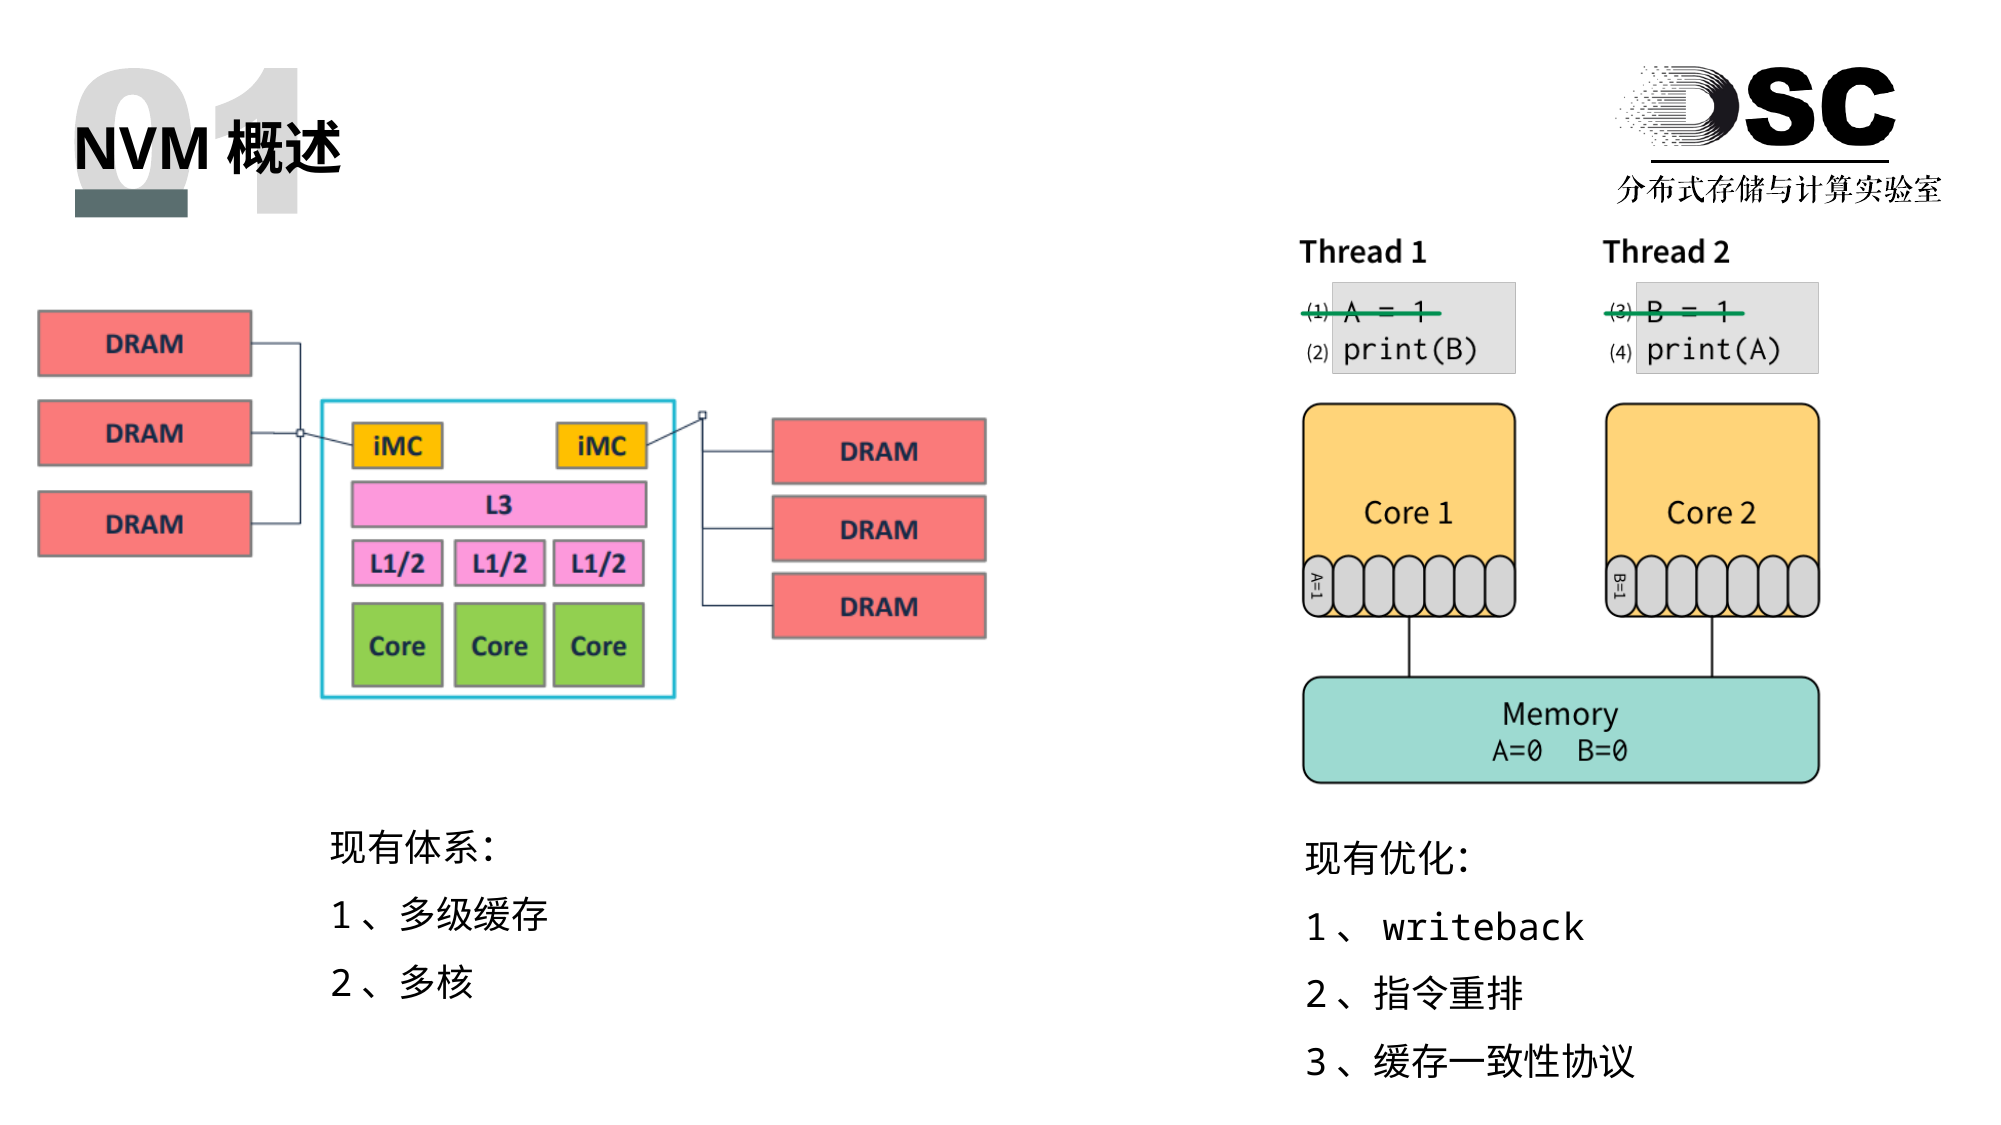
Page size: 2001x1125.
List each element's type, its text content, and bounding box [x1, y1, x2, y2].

text_box [74, 189, 189, 218]
picture [0, 240, 1029, 759]
picture [1898, 181, 1905, 187]
text_box 现有优化： 1、writeback 2、指令重排 3、缓存一致性协议 [1290, 808, 1652, 1090]
picture [1897, 188, 1908, 197]
picture [1268, 37, 1922, 808]
text_box NVM概述 [57, 103, 606, 189]
text_box 现有体系： 1、多级缓存 2、多核 [314, 793, 1229, 1012]
